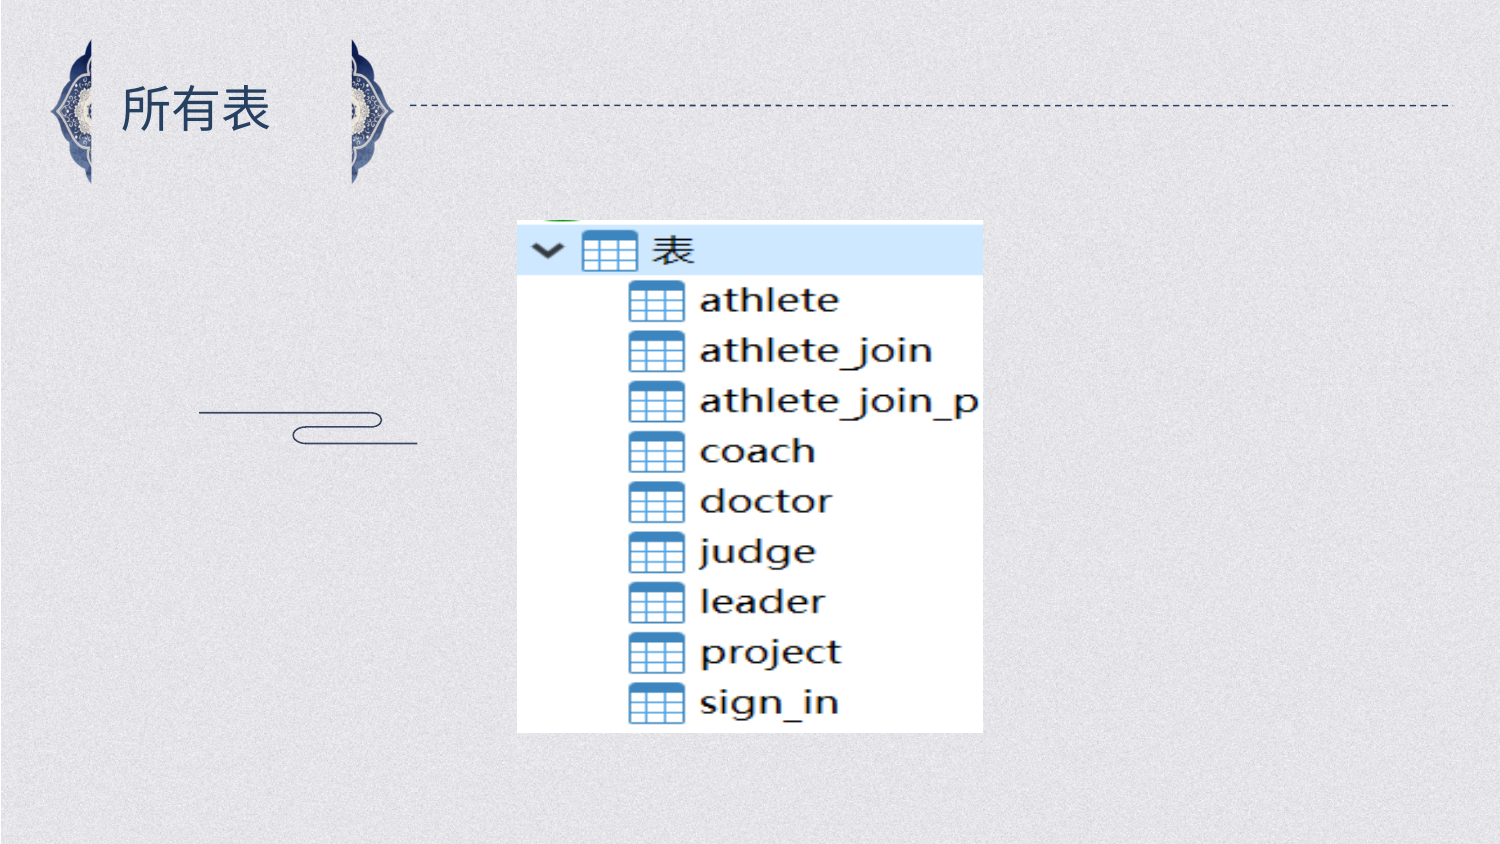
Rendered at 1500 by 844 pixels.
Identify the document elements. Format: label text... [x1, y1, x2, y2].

text_box 所有表 [106, 70, 287, 145]
picture [0, 1, 1500, 844]
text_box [198, 412, 418, 444]
